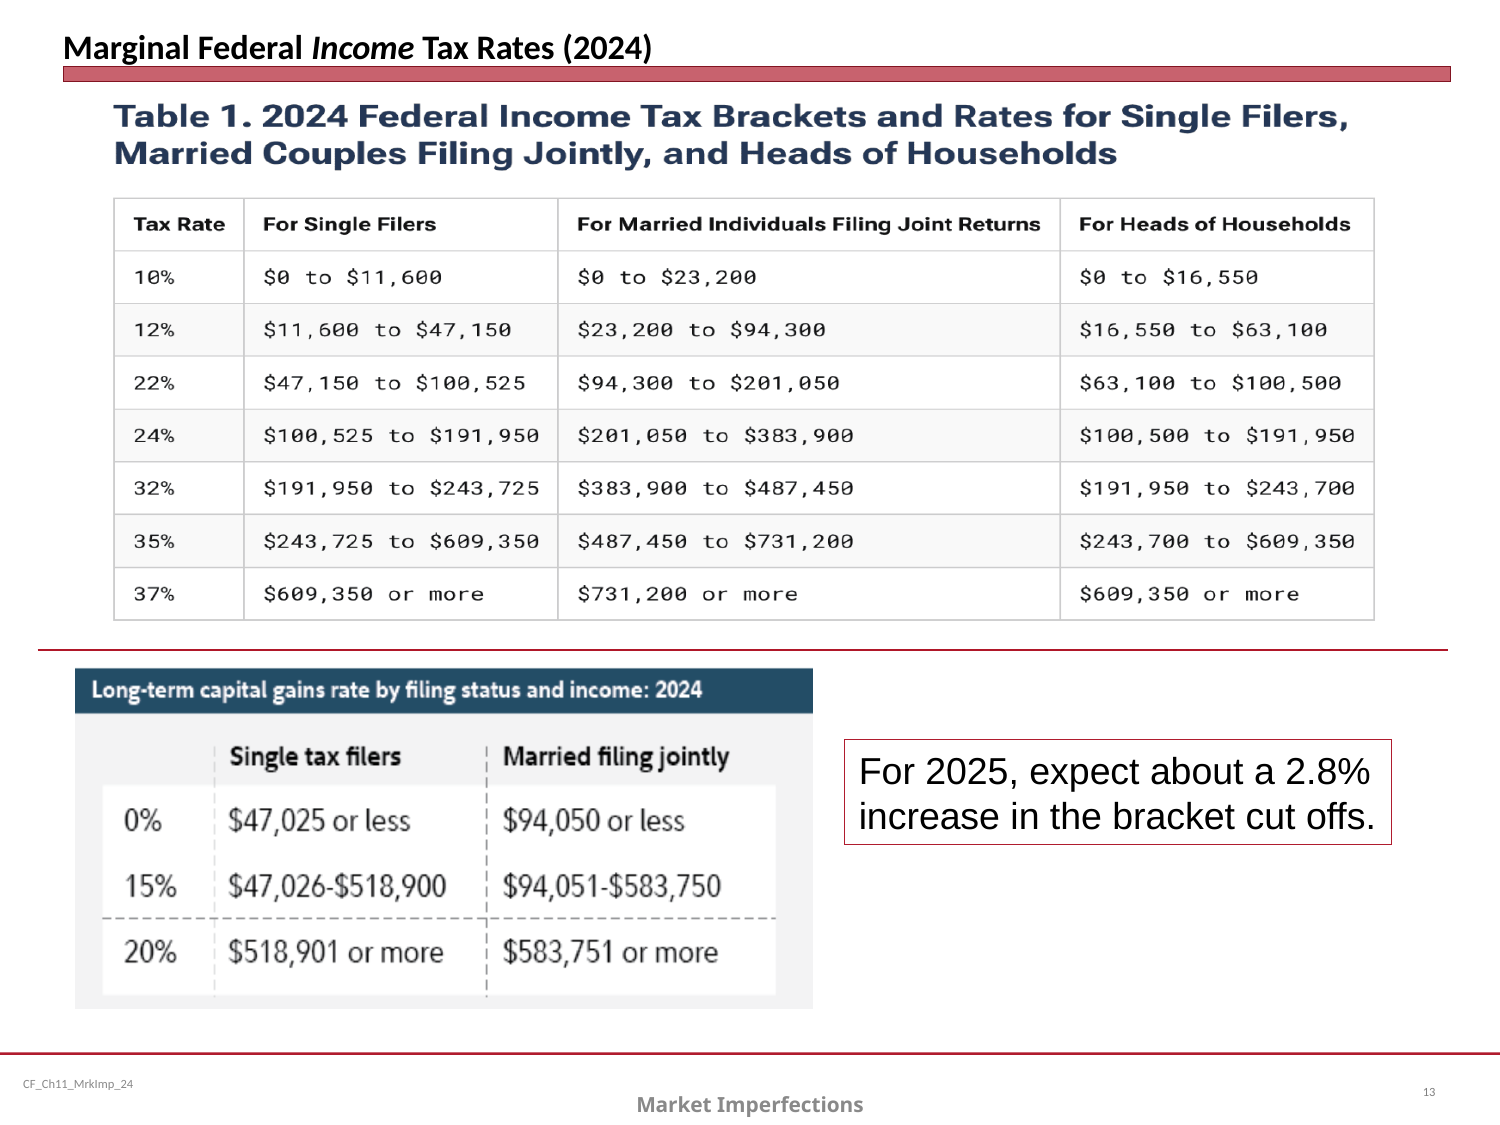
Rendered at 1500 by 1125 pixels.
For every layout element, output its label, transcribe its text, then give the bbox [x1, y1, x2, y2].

picture [112, 100, 1388, 630]
slide_number 13 [1375, 1061, 1451, 1122]
title Marginal Federal Income Tax Rates (2024) [62, 6, 1451, 67]
footer Market Imperfections [512, 1074, 988, 1125]
picture [74, 667, 813, 1010]
text_box For 2025, expect about a 2.8% increase in the bracket cut offs. [844, 739, 1392, 845]
list [63, 87, 1451, 1041]
